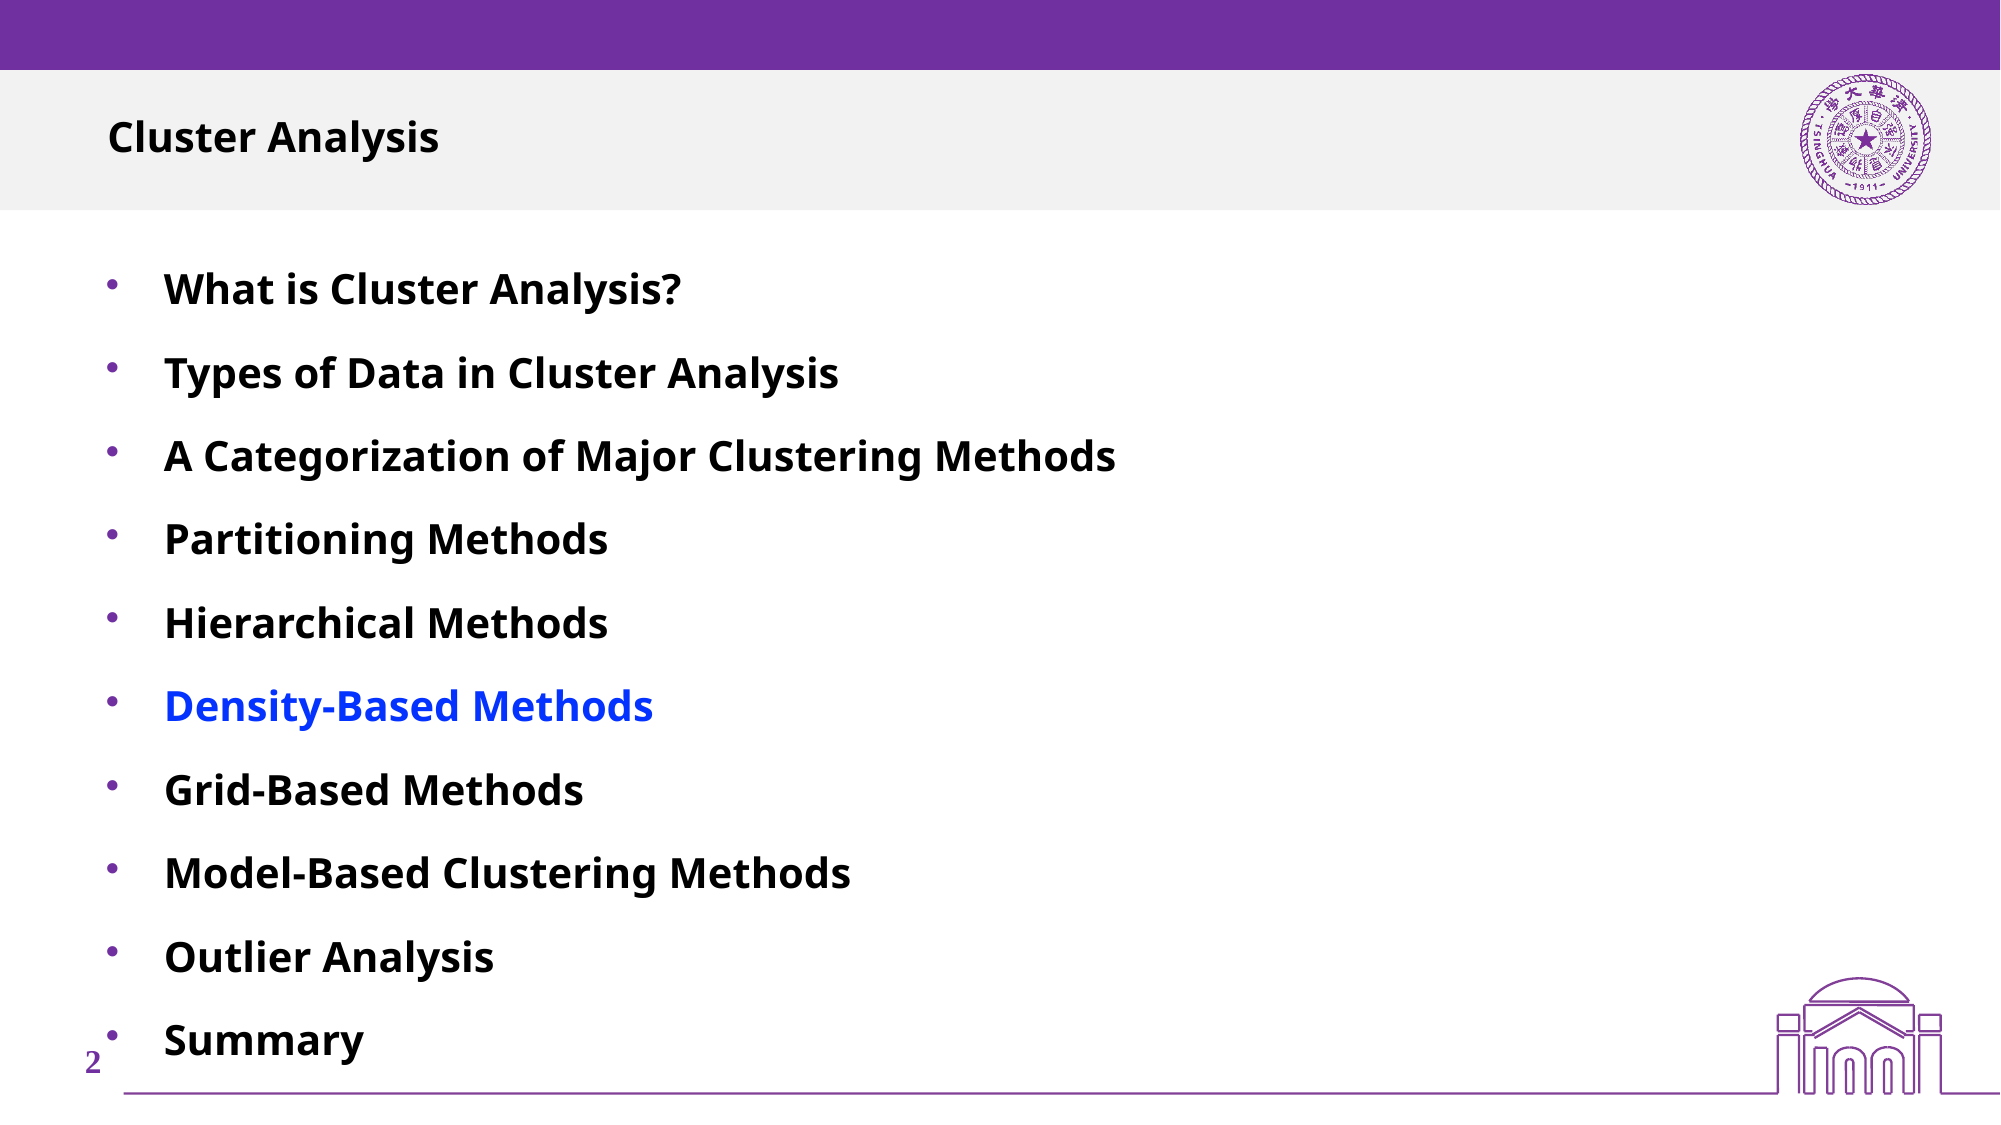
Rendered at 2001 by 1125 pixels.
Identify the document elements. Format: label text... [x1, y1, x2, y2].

list What is Cluster Analysis? Types of Data in Cluster Analysis A Categorization of Major Clustering Methods Partitioning Methods Hierarchical Methods Density-Based Methods Grid-Based Methods Model-Based Clustering Methods Outlier Analysis Summary [92, 230, 1940, 1096]
title Cluster Analysis [92, 60, 1794, 212]
picture [1800, 74, 1931, 205]
